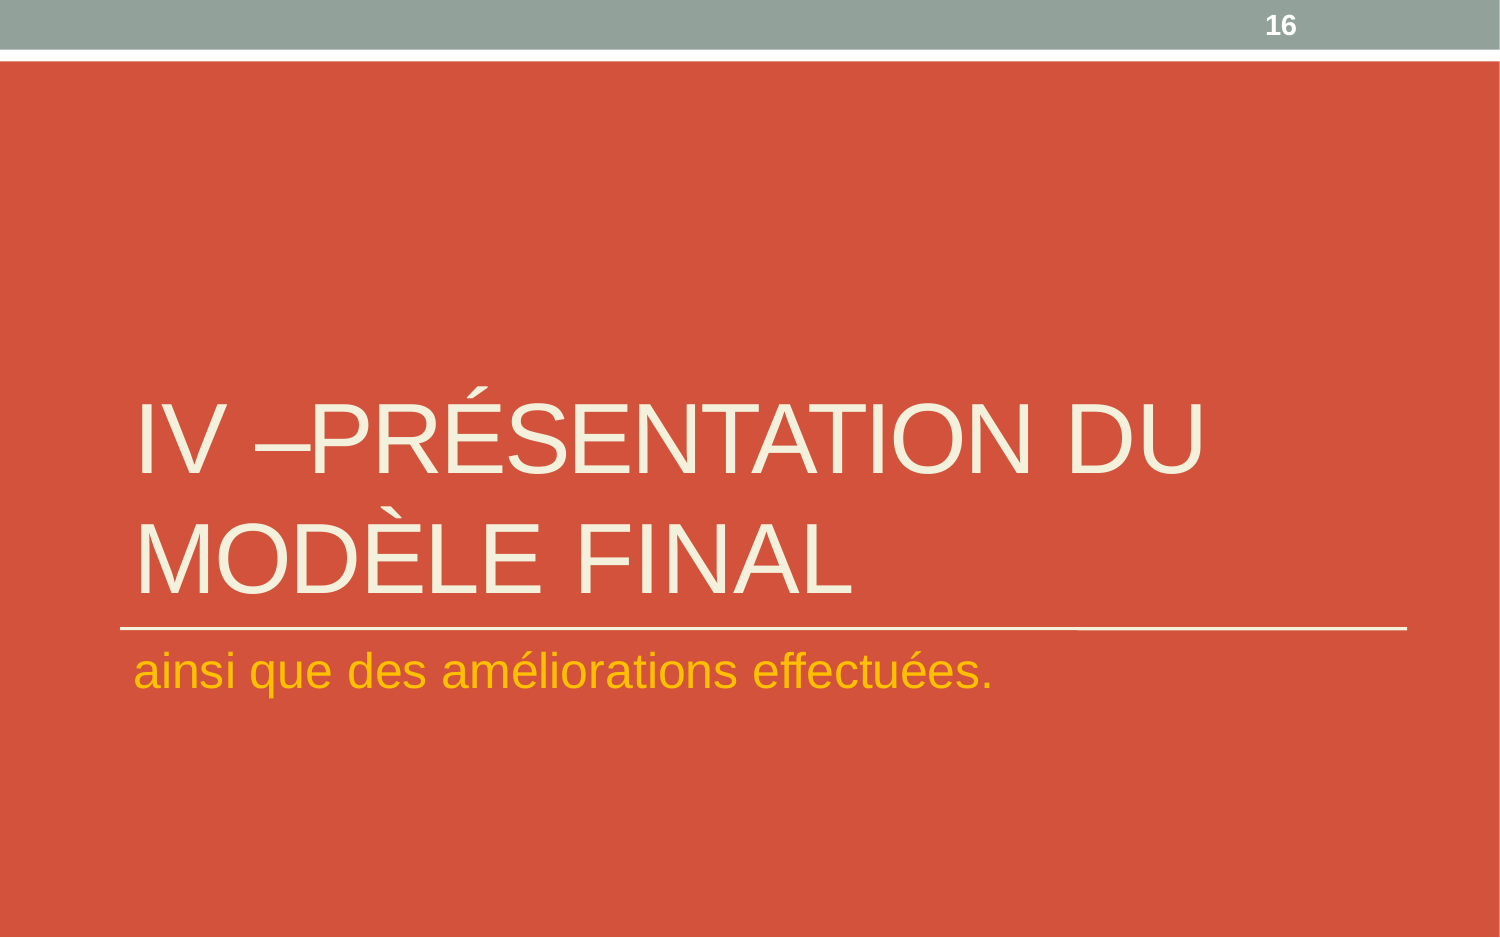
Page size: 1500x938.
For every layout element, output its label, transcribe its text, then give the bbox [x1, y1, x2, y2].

text_box 16 [1263, 4, 1300, 42]
text_box IV –PRÉSENTATION DU MODÈLE FINAL [131, 371, 1447, 614]
text_box ainsi que des améliorations effectuées. [131, 636, 999, 699]
